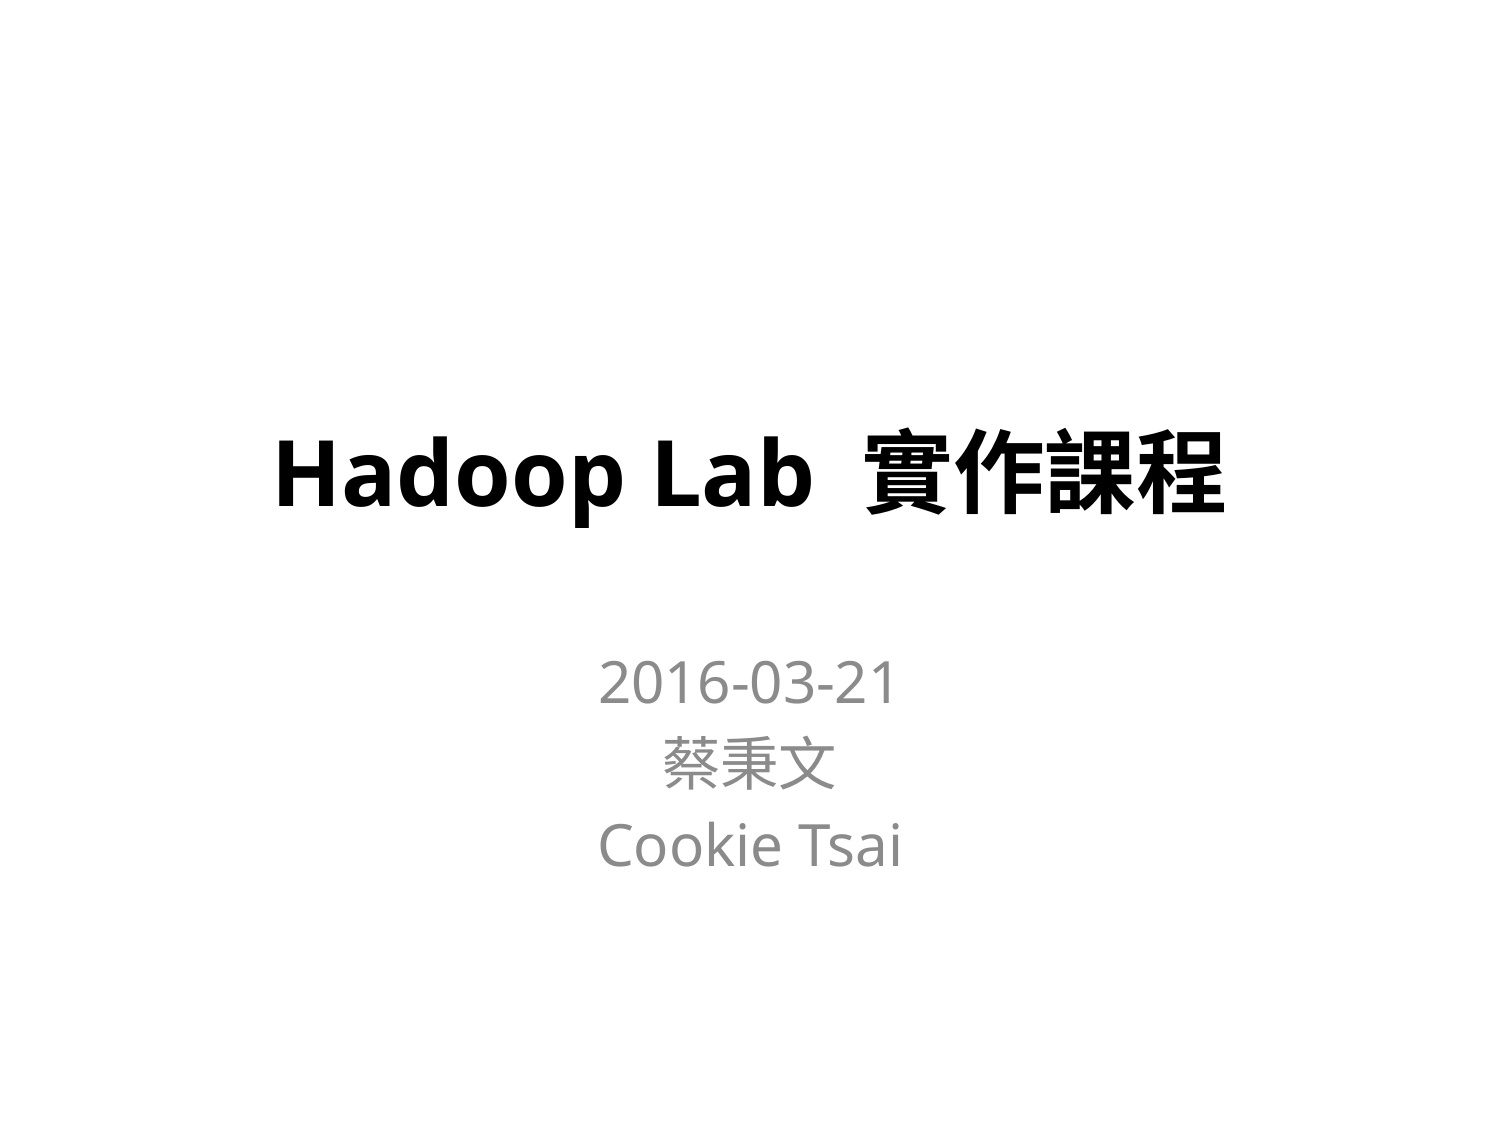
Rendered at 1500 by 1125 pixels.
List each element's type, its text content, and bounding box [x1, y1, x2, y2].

title Hadoop Lab 實作課程 [112, 349, 1388, 591]
subtitle 2016-03-21 蔡秉文 Cookie Tsai [225, 637, 1275, 925]
